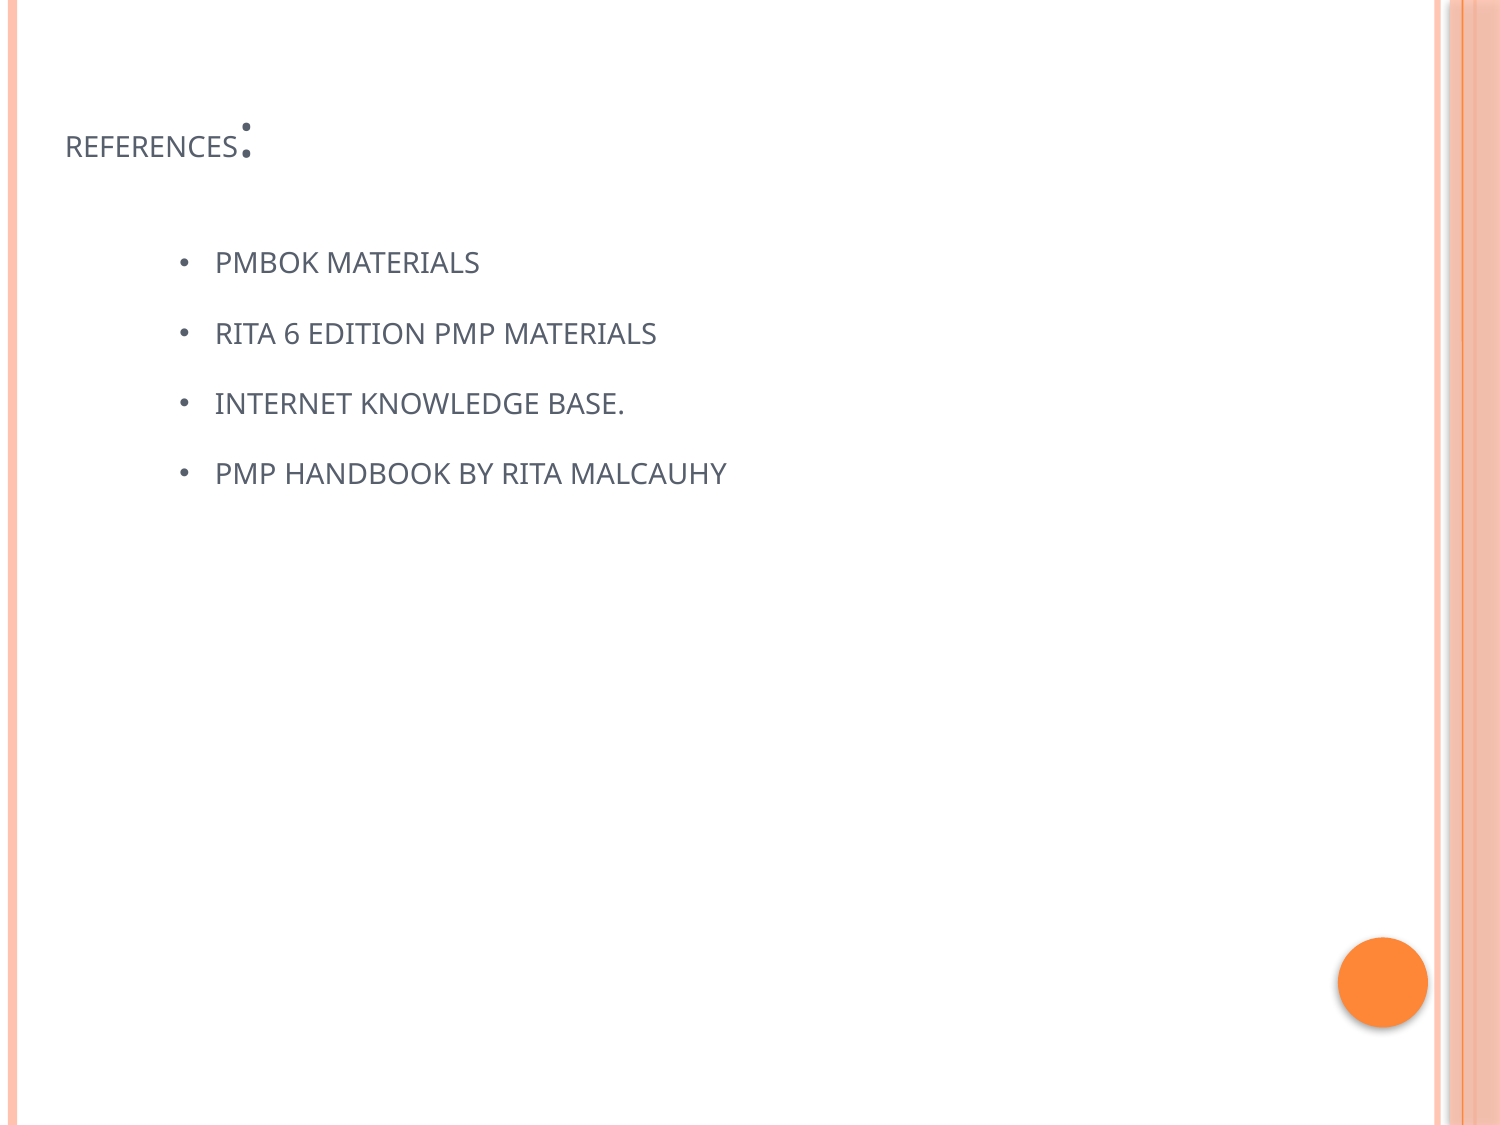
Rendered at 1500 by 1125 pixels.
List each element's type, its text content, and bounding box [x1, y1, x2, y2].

text_box References: PMBOK Materials Rita 6 Edition PMP Materials Internet Knowledge base. PMP Handbook By Rita Malcauhy [49, 87, 1325, 1025]
